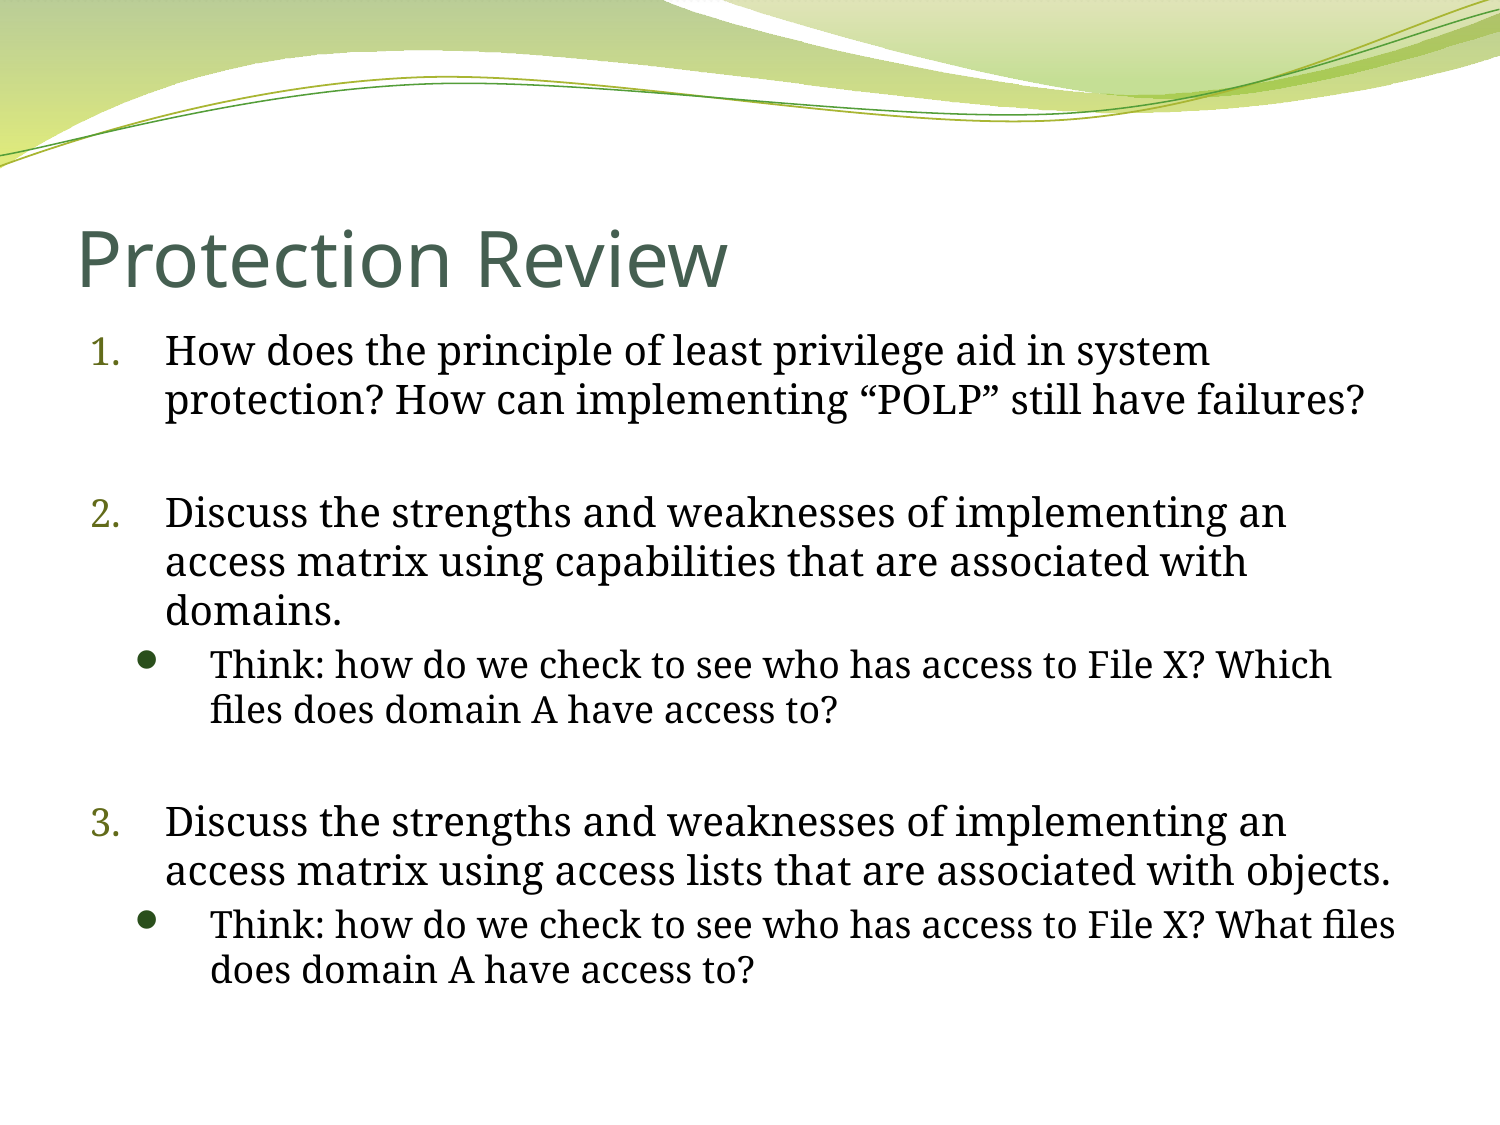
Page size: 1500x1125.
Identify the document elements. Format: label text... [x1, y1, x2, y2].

title Protection Review [75, 115, 1425, 303]
list How does the principle of least privilege aid in system protection? How can implementing “POLP” still have failures? Discuss the strengths and weaknesses of implementing an access matrix using capabilities that are associated with domains. Think: how do we check to see who has access to File X? Which files does domain A have access to? Discuss the strengths and weaknesses of implementing an access matrix using access lists that are associated with objects. Think: how do we check to see who has access to File X? What files does domain A have access to? [75, 317, 1425, 1038]
